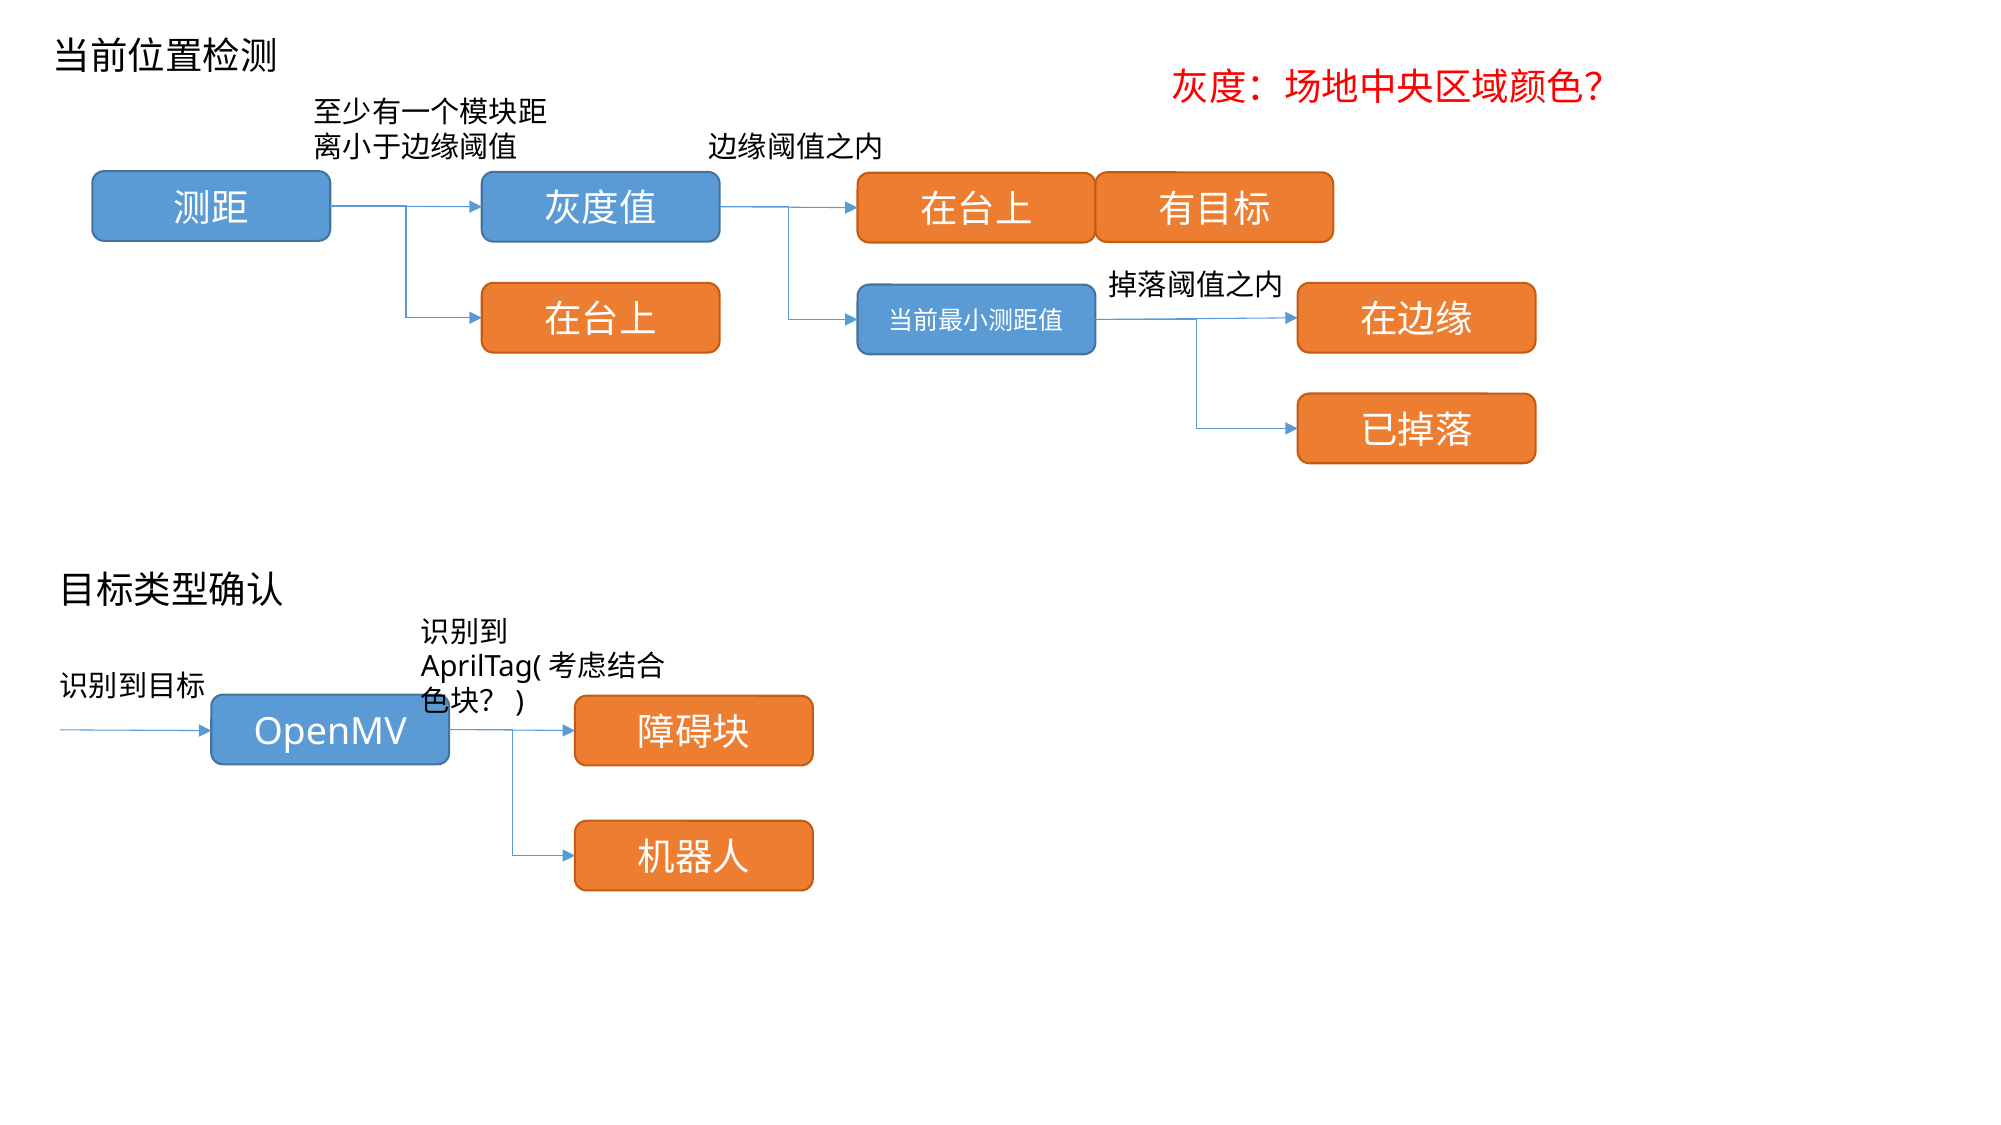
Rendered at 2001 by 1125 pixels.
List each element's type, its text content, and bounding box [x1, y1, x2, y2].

text_box 当前最小测距值 [856, 283, 1097, 356]
text_box 边缘阈值之内 [693, 121, 918, 171]
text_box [449, 729, 575, 856]
text_box 在边缘 [1296, 281, 1537, 354]
text_box 灰度值 [480, 170, 721, 243]
text_box 识别到目标 [45, 660, 317, 711]
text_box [1095, 319, 1298, 429]
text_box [330, 206, 482, 318]
text_box OpenMV [210, 693, 451, 766]
text_box 掉落阈值之内 [1093, 259, 1318, 309]
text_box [719, 206, 858, 320]
text_box 至少有一个模块距离小于边缘阈值 [298, 85, 571, 171]
text_box 目标类型确认 [43, 558, 331, 619]
text_box 测距 [91, 170, 332, 242]
text_box 灰度：场地中央区域颜色？ [1156, 55, 1637, 116]
text_box 在台上 [856, 171, 1095, 244]
text_box 障碍块 [573, 694, 814, 767]
text_box 在台上 [480, 281, 721, 354]
text_box 机器人 [573, 819, 814, 892]
text_box 已掉落 [1296, 392, 1537, 465]
text_box 有目标 [1094, 171, 1335, 244]
text_box 当前位置检测 [37, 24, 325, 85]
text_box 识别到AprilTag(考虑结合色块？) [406, 605, 682, 726]
